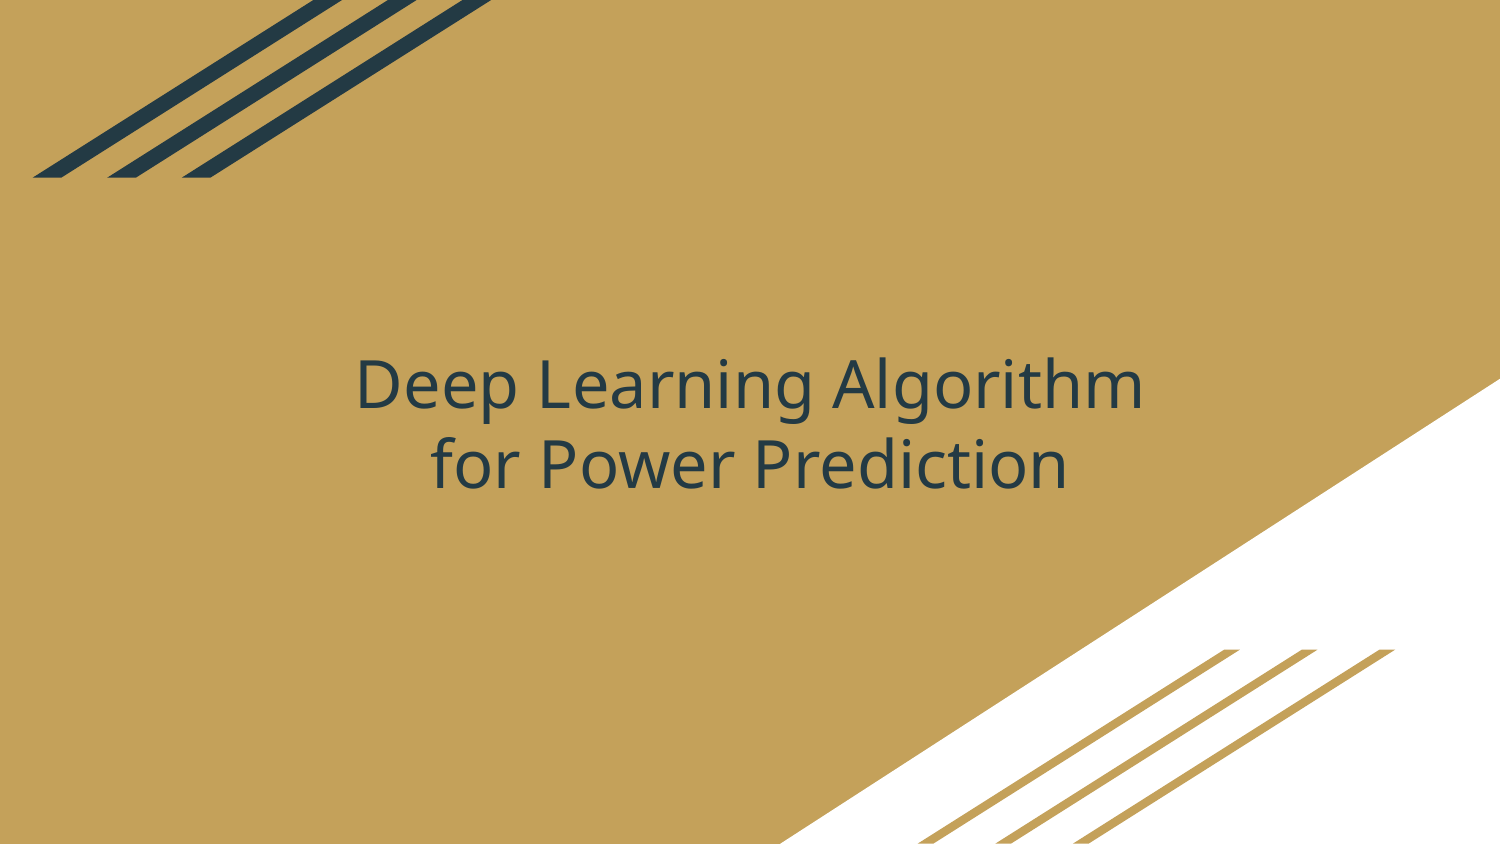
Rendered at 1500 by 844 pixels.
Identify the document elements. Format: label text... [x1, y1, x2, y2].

title Deep Learning Algorithm for Power Prediction [309, 286, 1192, 557]
